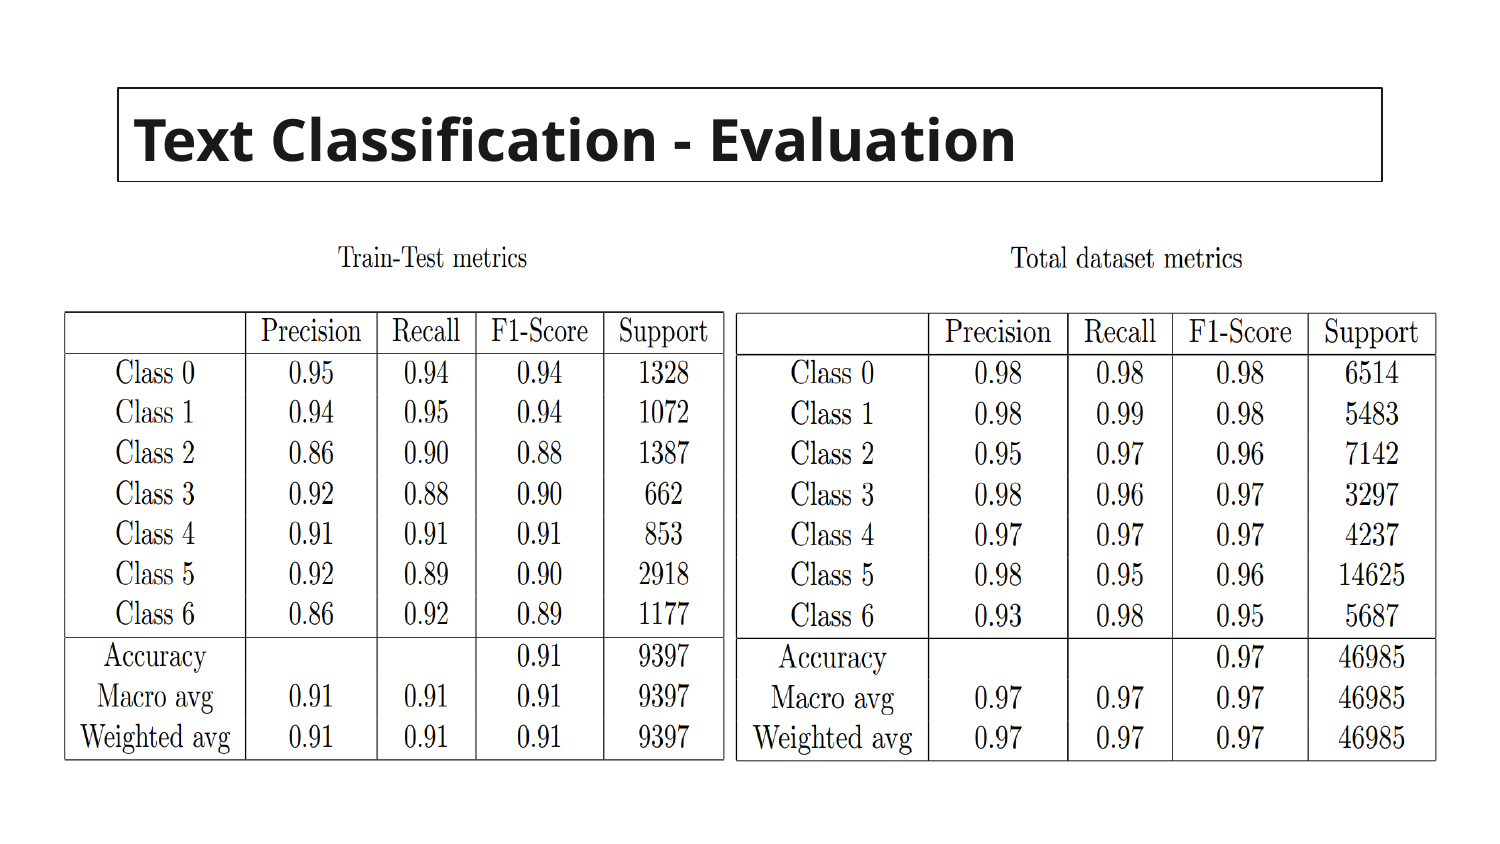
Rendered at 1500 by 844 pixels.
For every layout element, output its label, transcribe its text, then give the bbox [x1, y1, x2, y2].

title Text Classification - Evaluation [117, 87, 1383, 182]
picture [732, 229, 1440, 768]
picture [60, 208, 728, 768]
